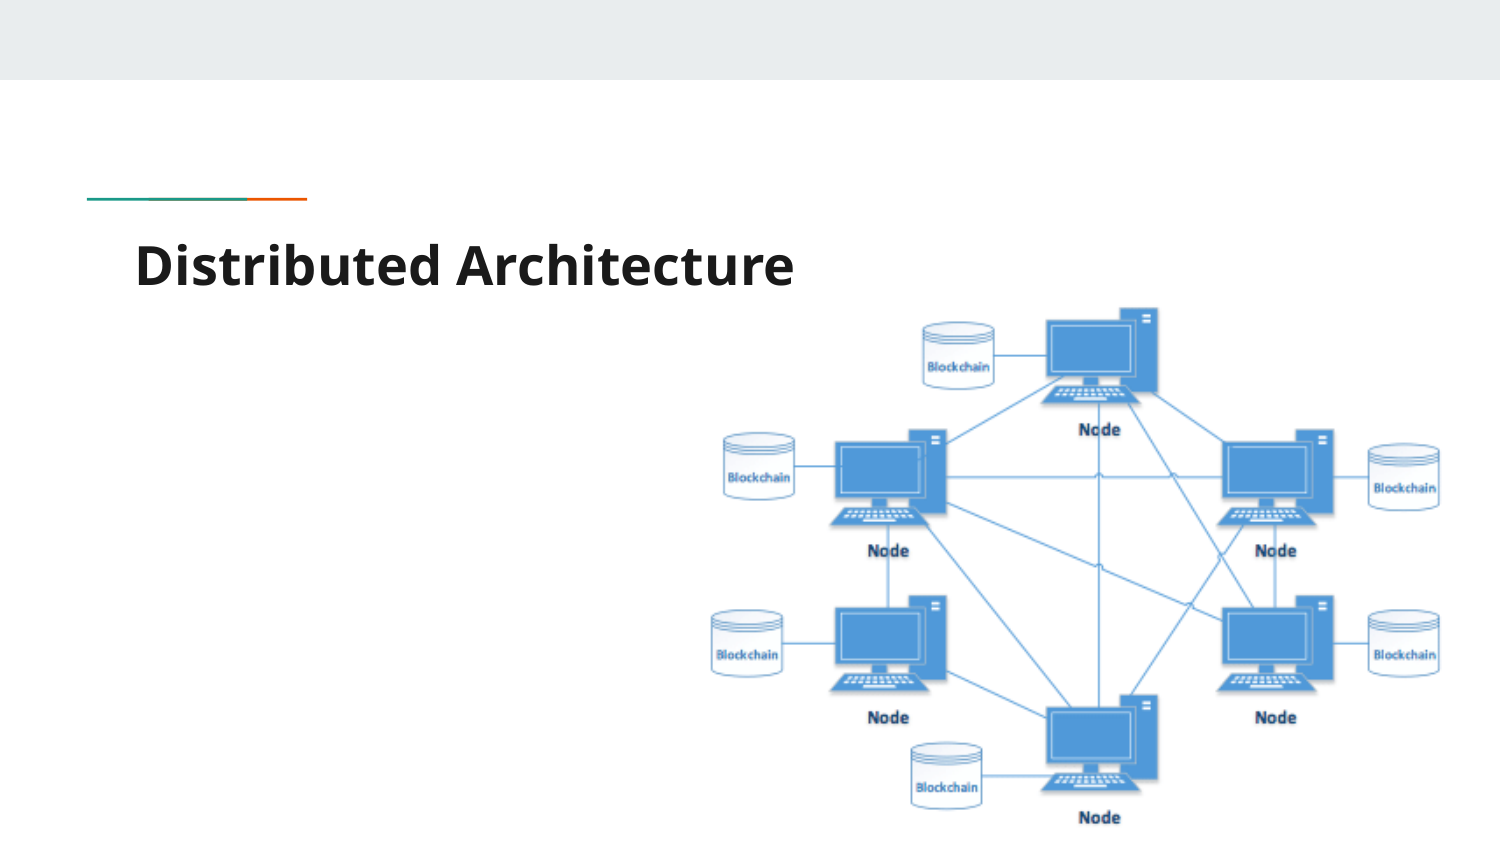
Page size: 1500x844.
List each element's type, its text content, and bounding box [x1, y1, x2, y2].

picture [705, 292, 1447, 831]
title Distributed Architecture [119, 216, 1381, 305]
